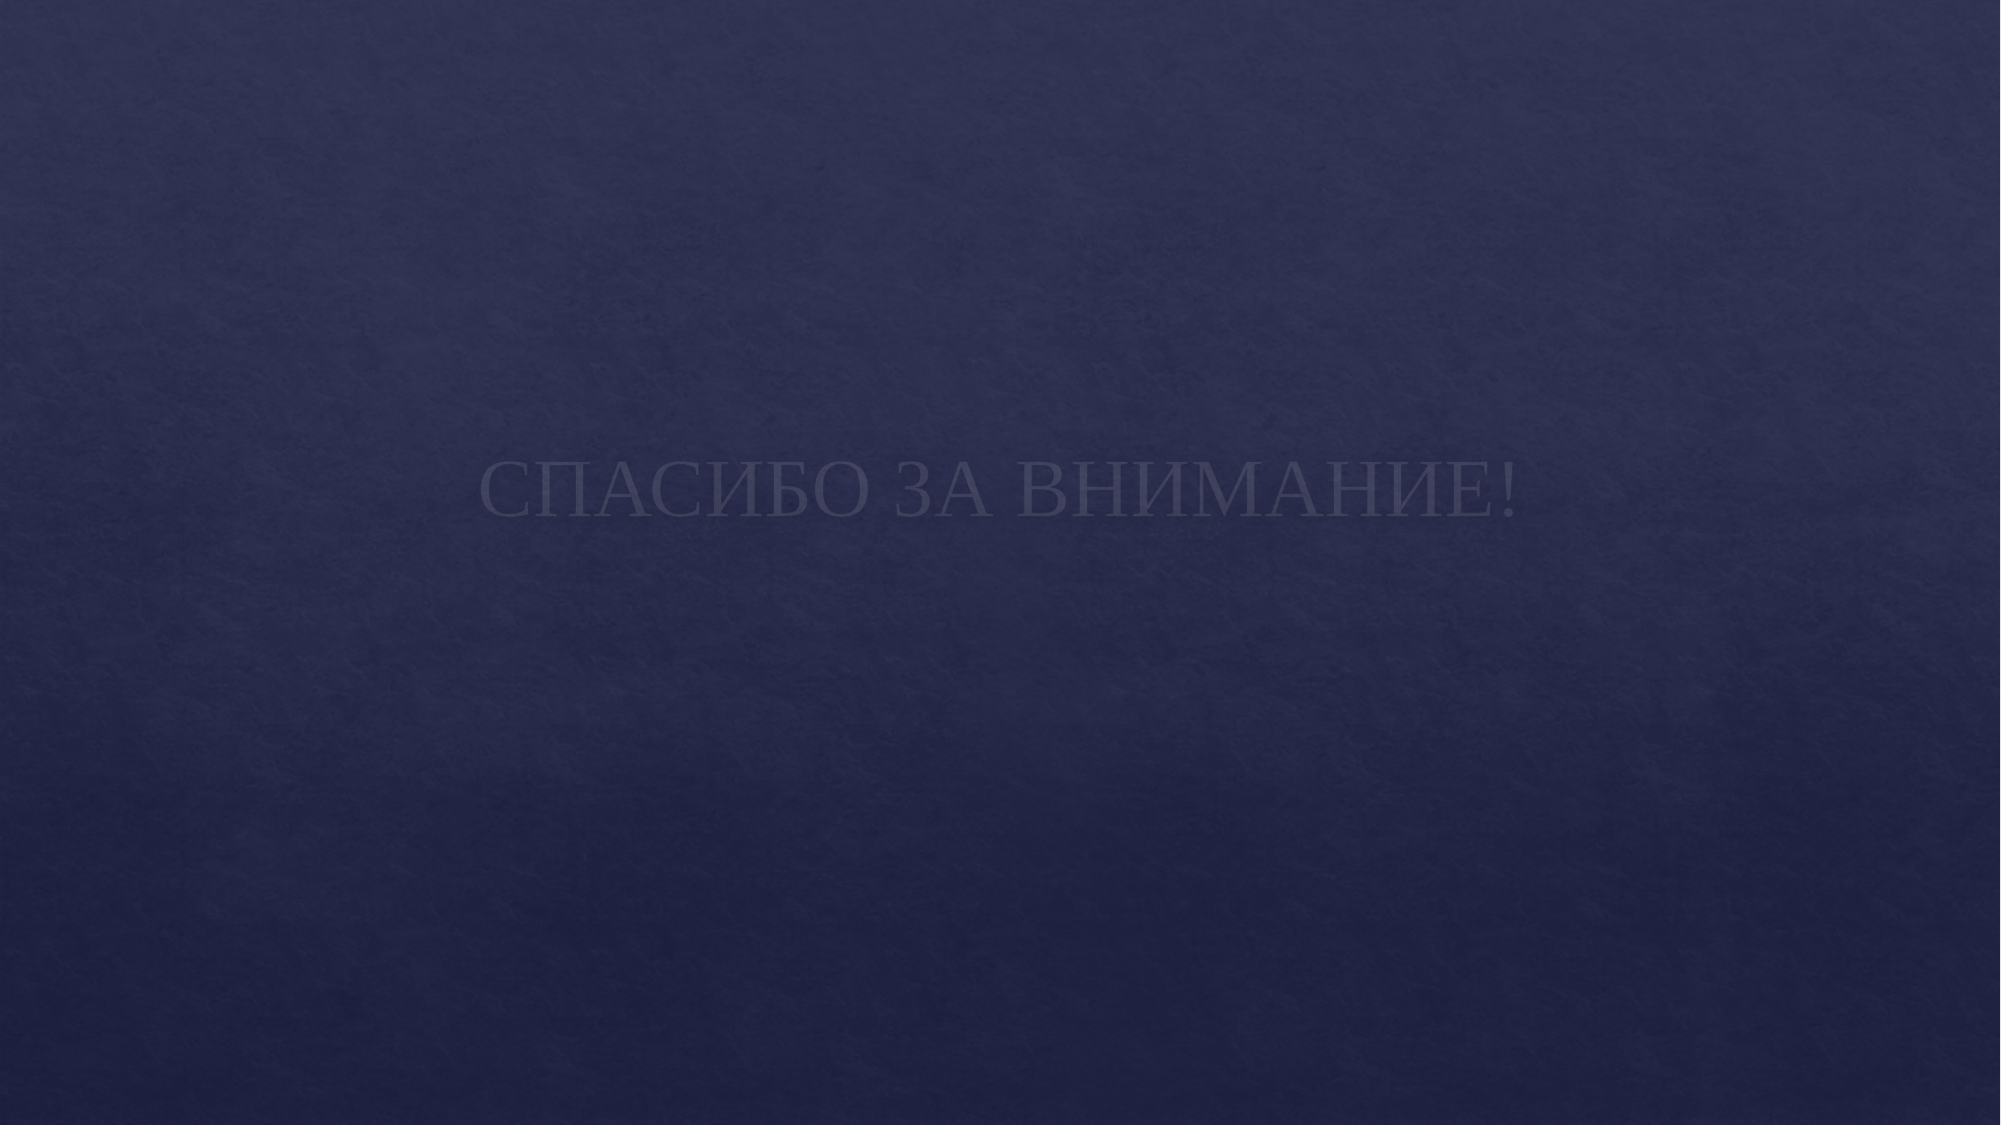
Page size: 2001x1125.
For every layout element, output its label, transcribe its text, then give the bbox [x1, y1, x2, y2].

title СПАСИБО ЗА ВНИМАНИЕ! [150, 403, 1850, 563]
